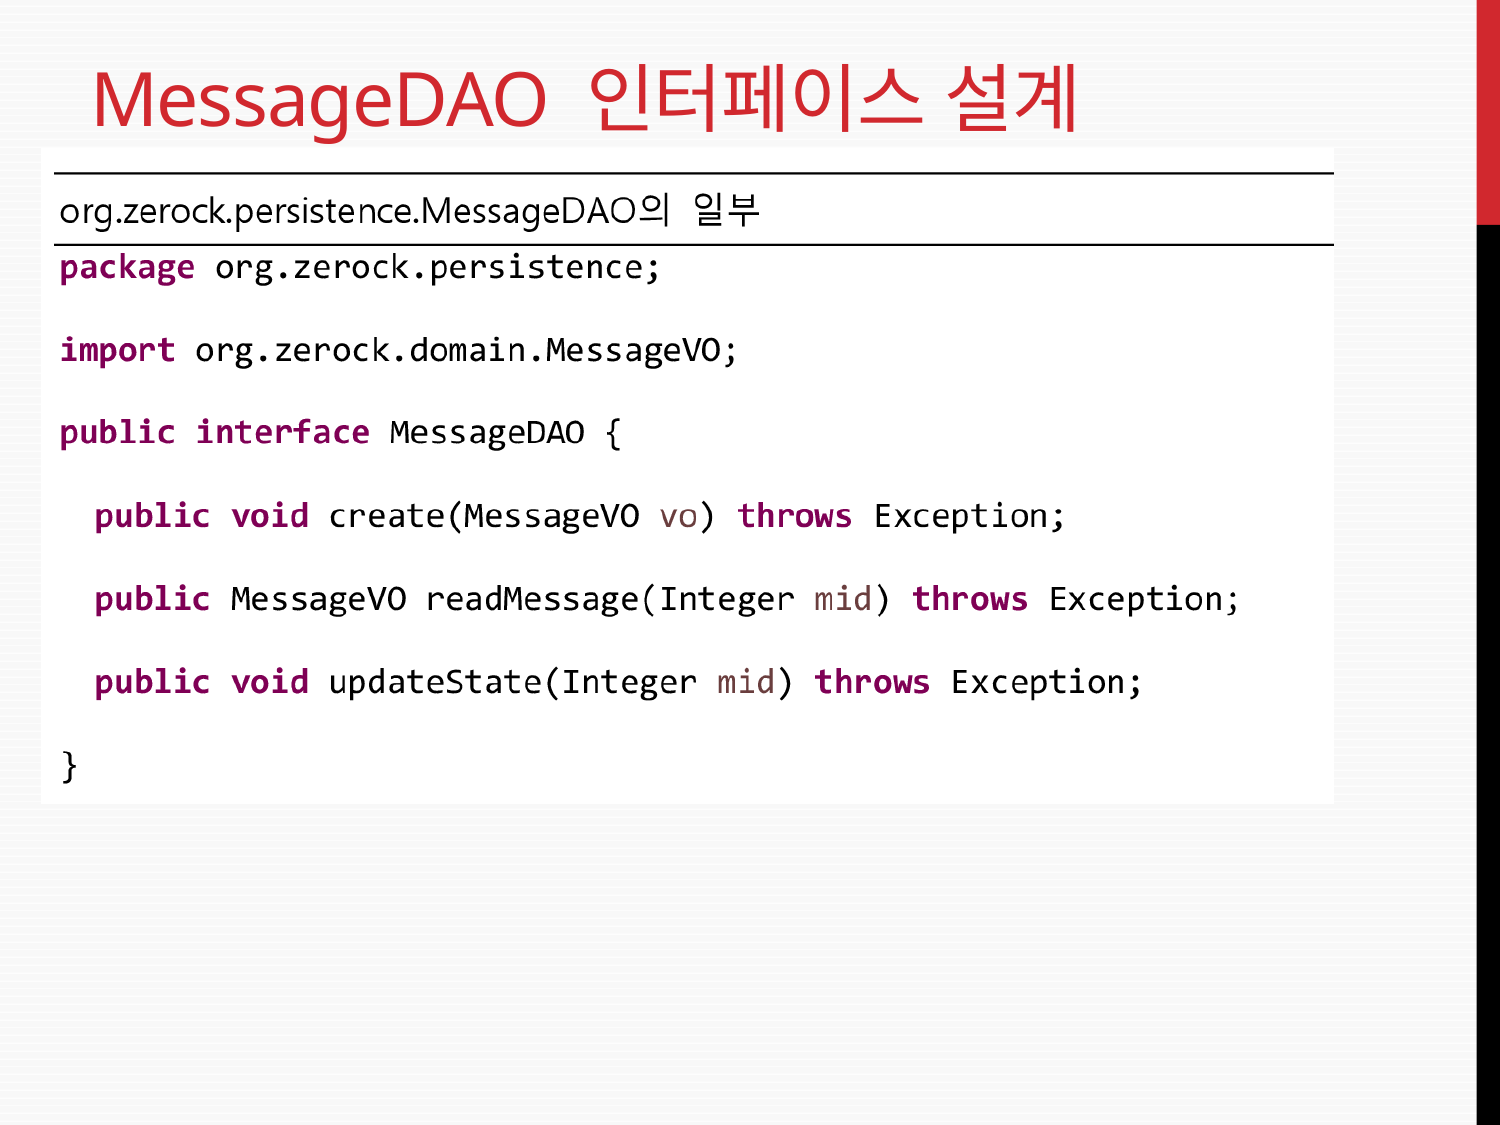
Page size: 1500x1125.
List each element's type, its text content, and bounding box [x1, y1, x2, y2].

picture [40, 148, 1335, 805]
title MessageDAO 인터페이스 설계 [75, 25, 1329, 143]
